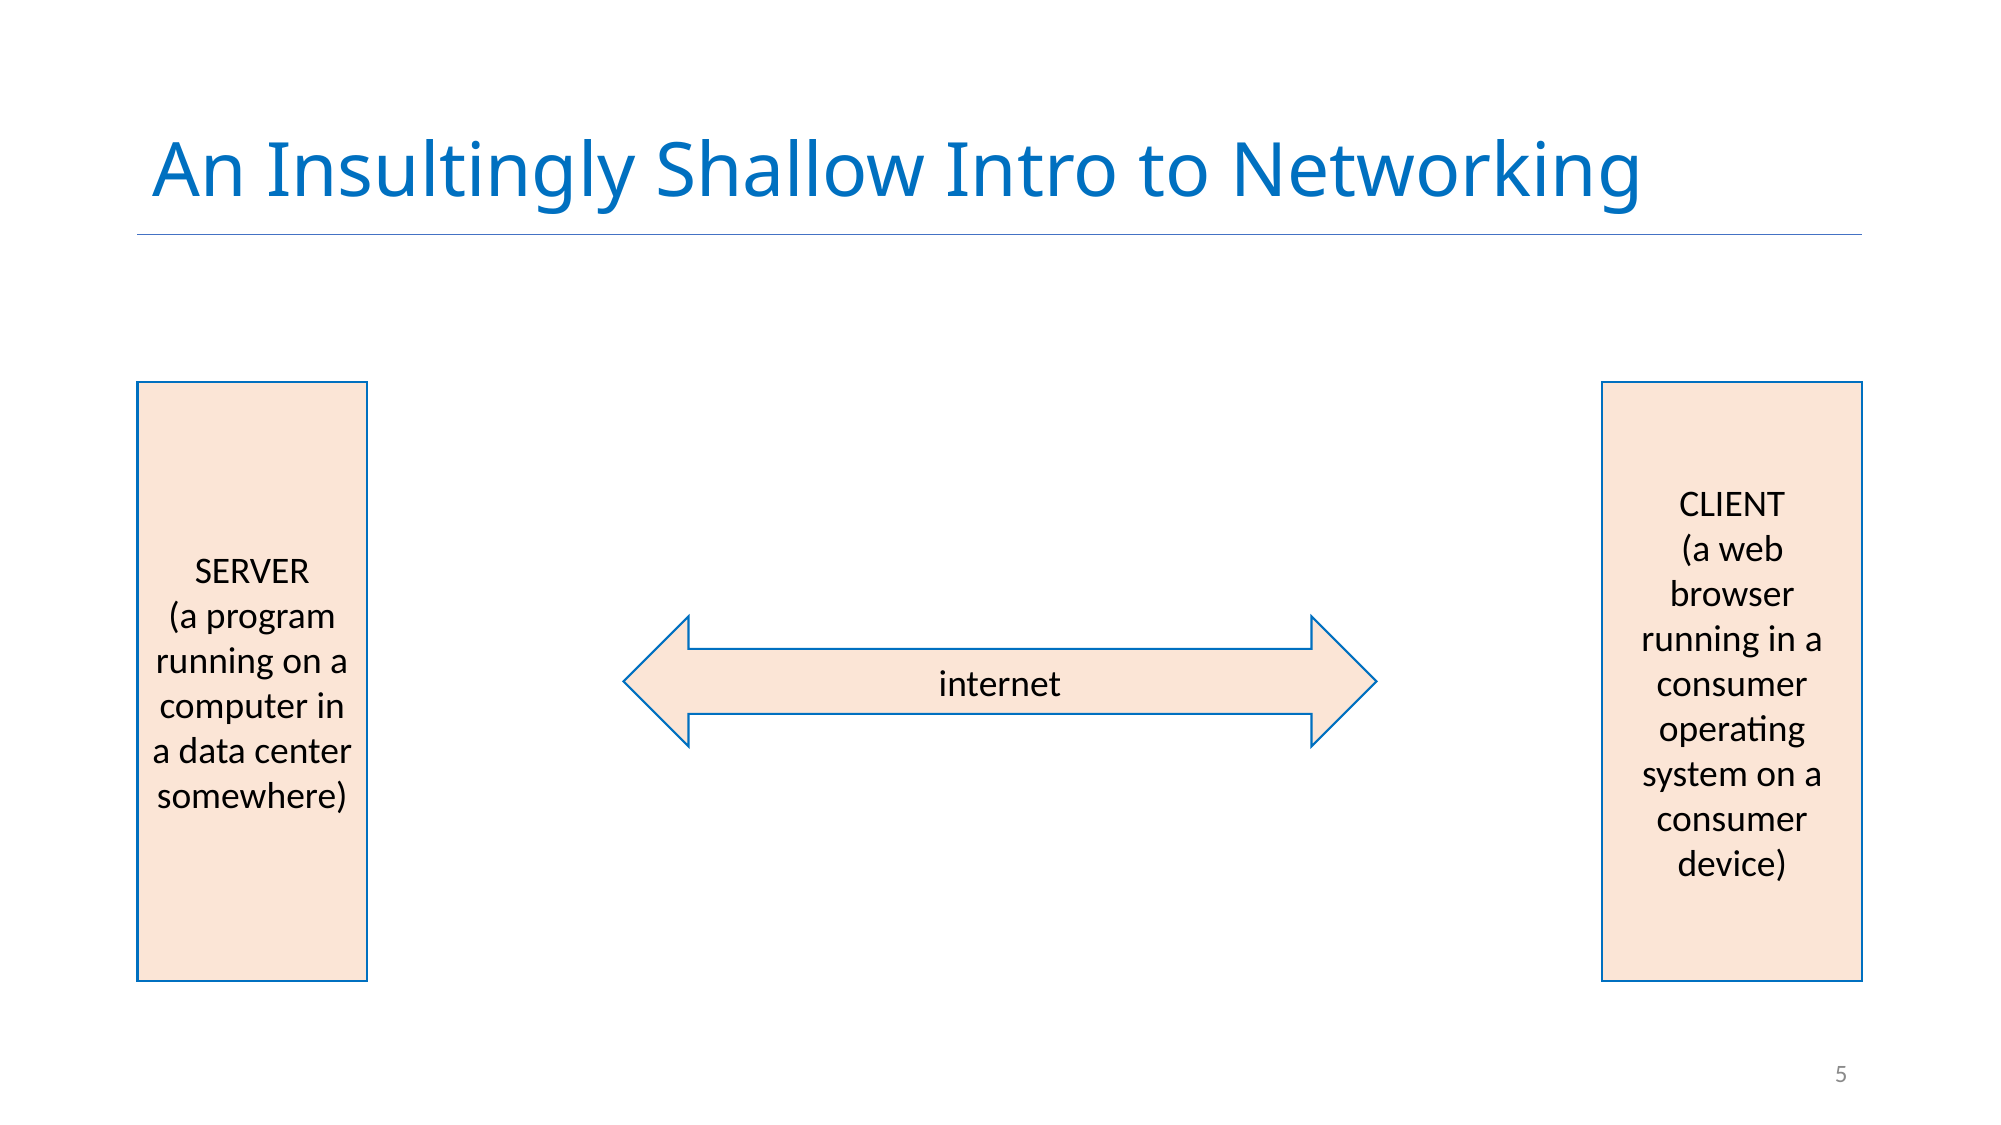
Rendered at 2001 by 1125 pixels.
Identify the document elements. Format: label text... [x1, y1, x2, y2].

title An Insultingly Shallow Intro to Networking [137, 3, 1863, 221]
slide_number 5 [1412, 1042, 1863, 1103]
text_box internet [621, 613, 1379, 749]
text_box CLIENT (a web browser running in a consumer operating system on a consumer device) [1601, 381, 1863, 982]
text_box SERVER (a program running on a computer in a data center somewhere) [136, 381, 368, 982]
